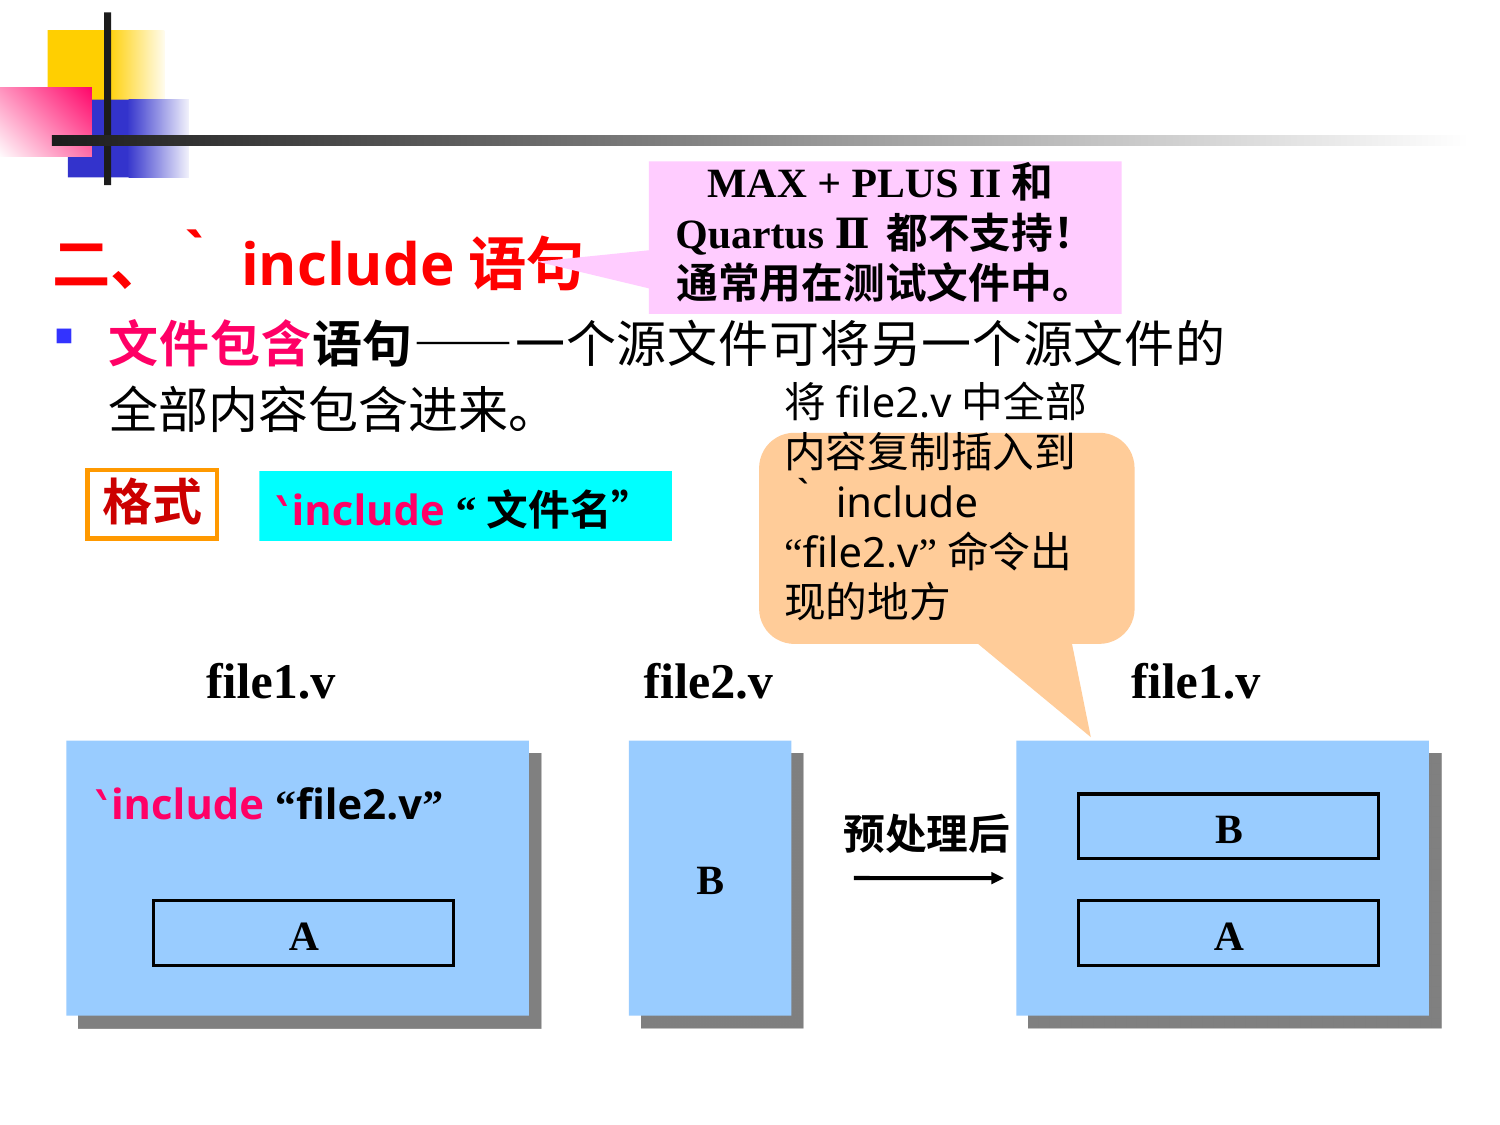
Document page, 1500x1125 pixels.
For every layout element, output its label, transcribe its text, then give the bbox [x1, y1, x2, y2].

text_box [66, 640, 530, 1016]
text_box 将file2.v中全部内容复制插入到‵include “file2.v”命令出现的地方 [759, 432, 1135, 672]
text_box 格式 [87, 469, 218, 539]
text_box ‵include “文件名” [259, 471, 672, 541]
text_box MAX + PLUS II和Quartus Ⅱ都不支持！通常用在测试文件中。 [537, 161, 1122, 314]
list 二、‵include语句 文件包含语句——一个源文件可将另一个源文件的全部内容包含进来。 [37, 212, 1241, 426]
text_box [872, 800, 1011, 879]
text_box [1016, 640, 1430, 1016]
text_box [628, 640, 867, 1016]
slide_number [1149, 1012, 1463, 1088]
